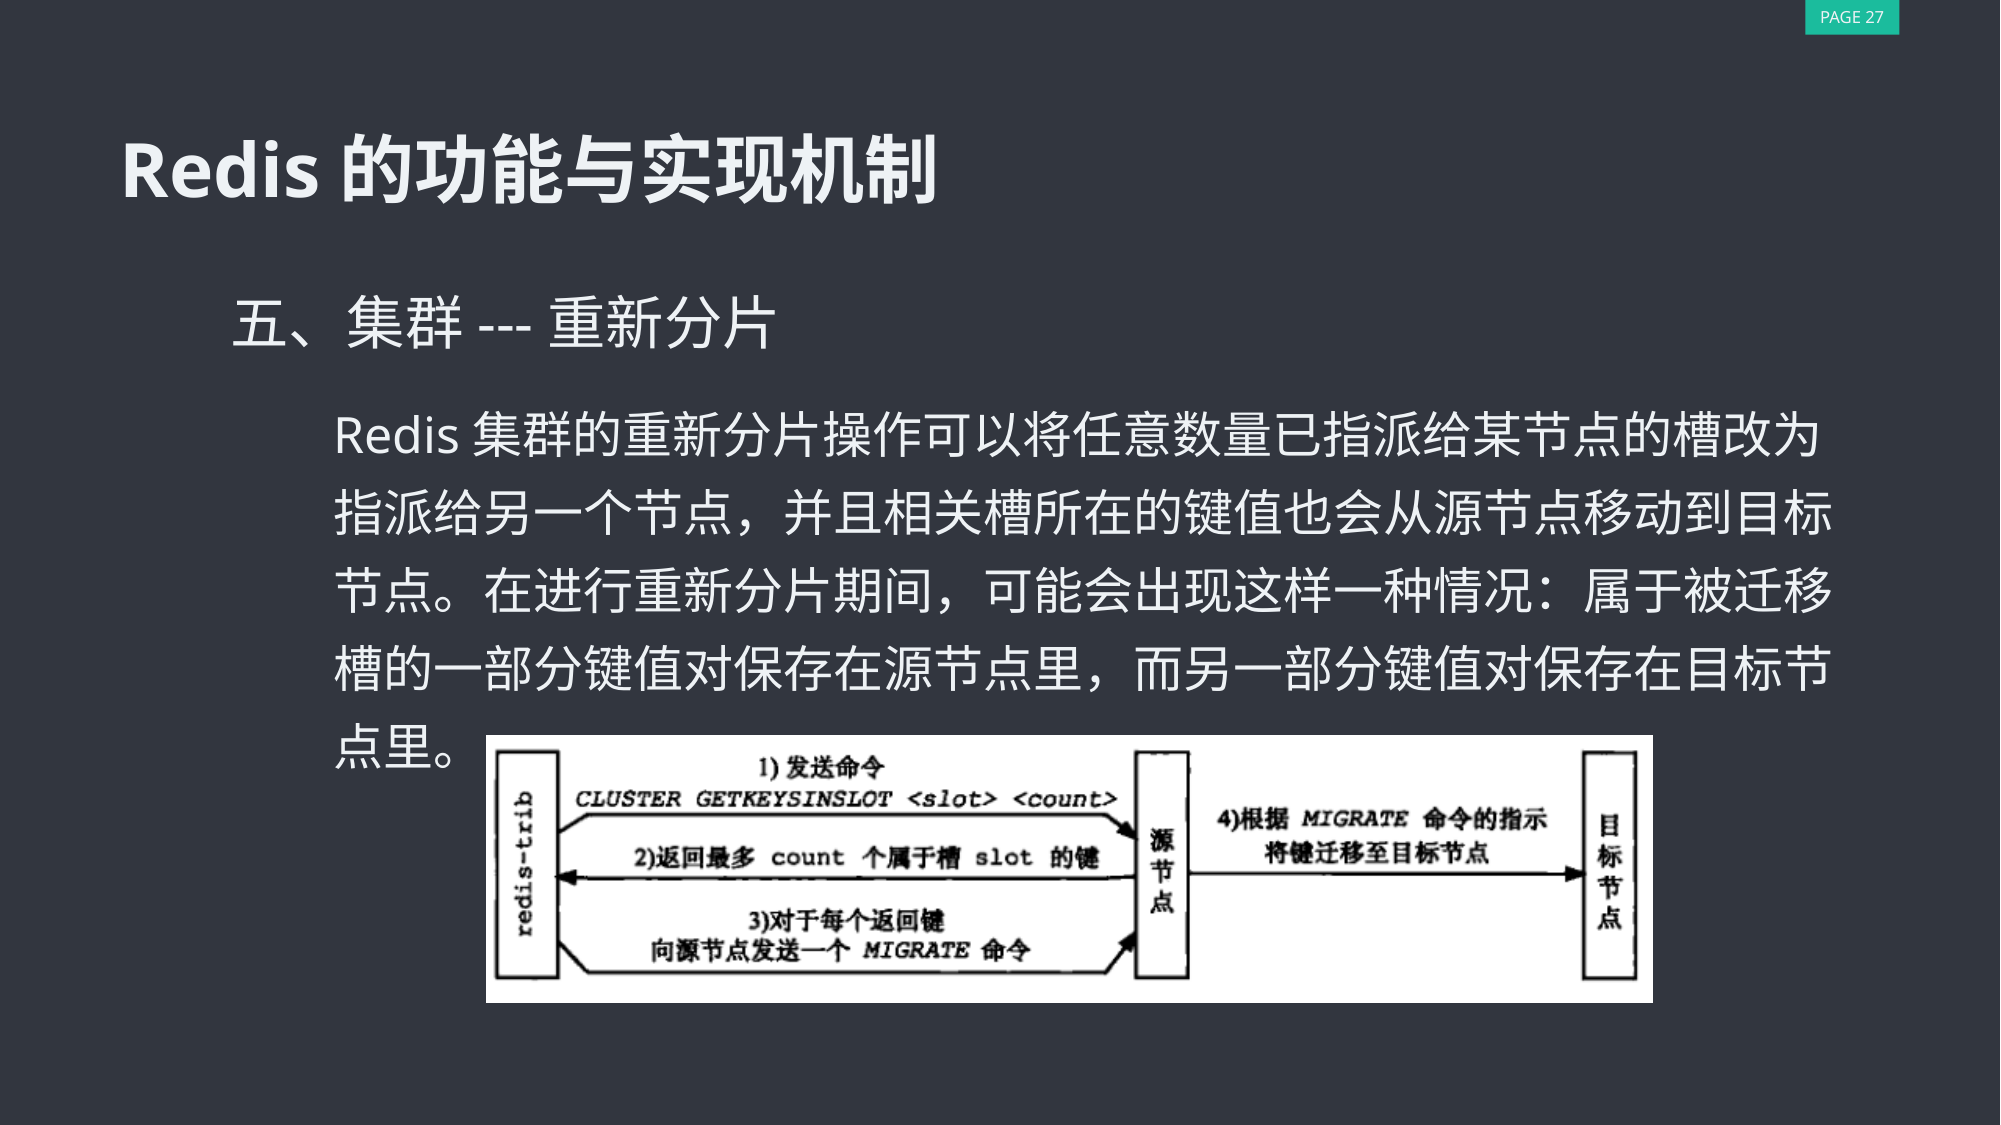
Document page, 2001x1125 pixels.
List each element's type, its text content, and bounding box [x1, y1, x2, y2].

text_box 五、集群---重新分片 [215, 257, 1051, 364]
text_box Redis集群的重新分片操作可以将任意数量已指派给某节点的槽改为指派给另一个节点，并且相关槽所在的键值也会从源节点移动到目标节点。在进行重新分片期间，可能会出现这样一种情况：属于被迁移槽的一部分键值对保存在源节点里，而另一部分键值对保存在目标节点里。 [319, 378, 1886, 784]
text_box PAGE 27 [1805, 0, 1900, 35]
picture [486, 735, 1653, 1003]
text_box Redis的功能与实现机制 [104, 115, 1051, 221]
